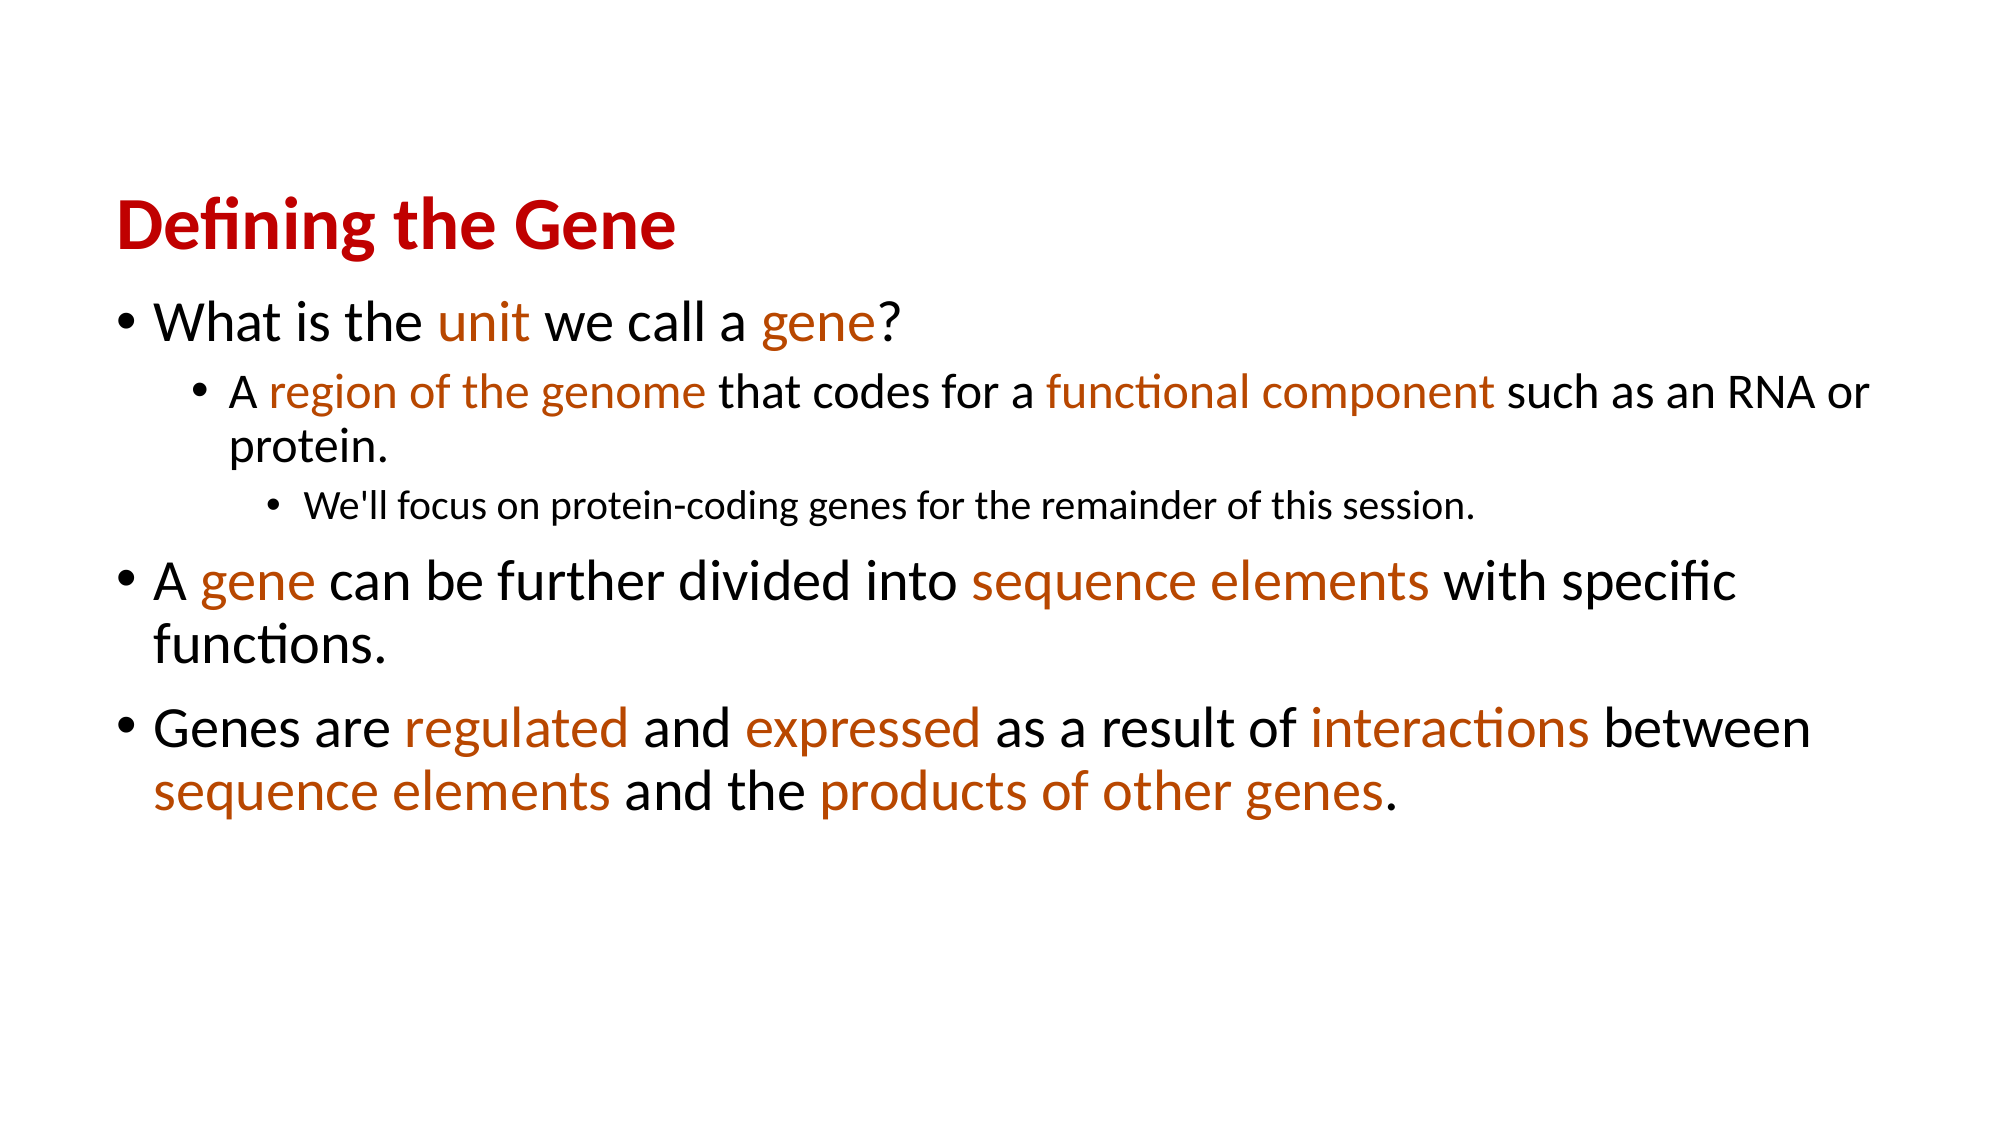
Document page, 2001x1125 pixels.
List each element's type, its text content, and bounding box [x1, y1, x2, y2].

list Defining the Gene What is the unit we call a gene? A region of the genome that codes for a functional component such as an RNA or protein. We'll focus on protein-coding genes for the remainder of this session. A gene can be further divided into sequence elements with specific functions. Genes are regulated and expressed as a result of interactions between sequence elements and the products of other genes. [101, 171, 1917, 969]
